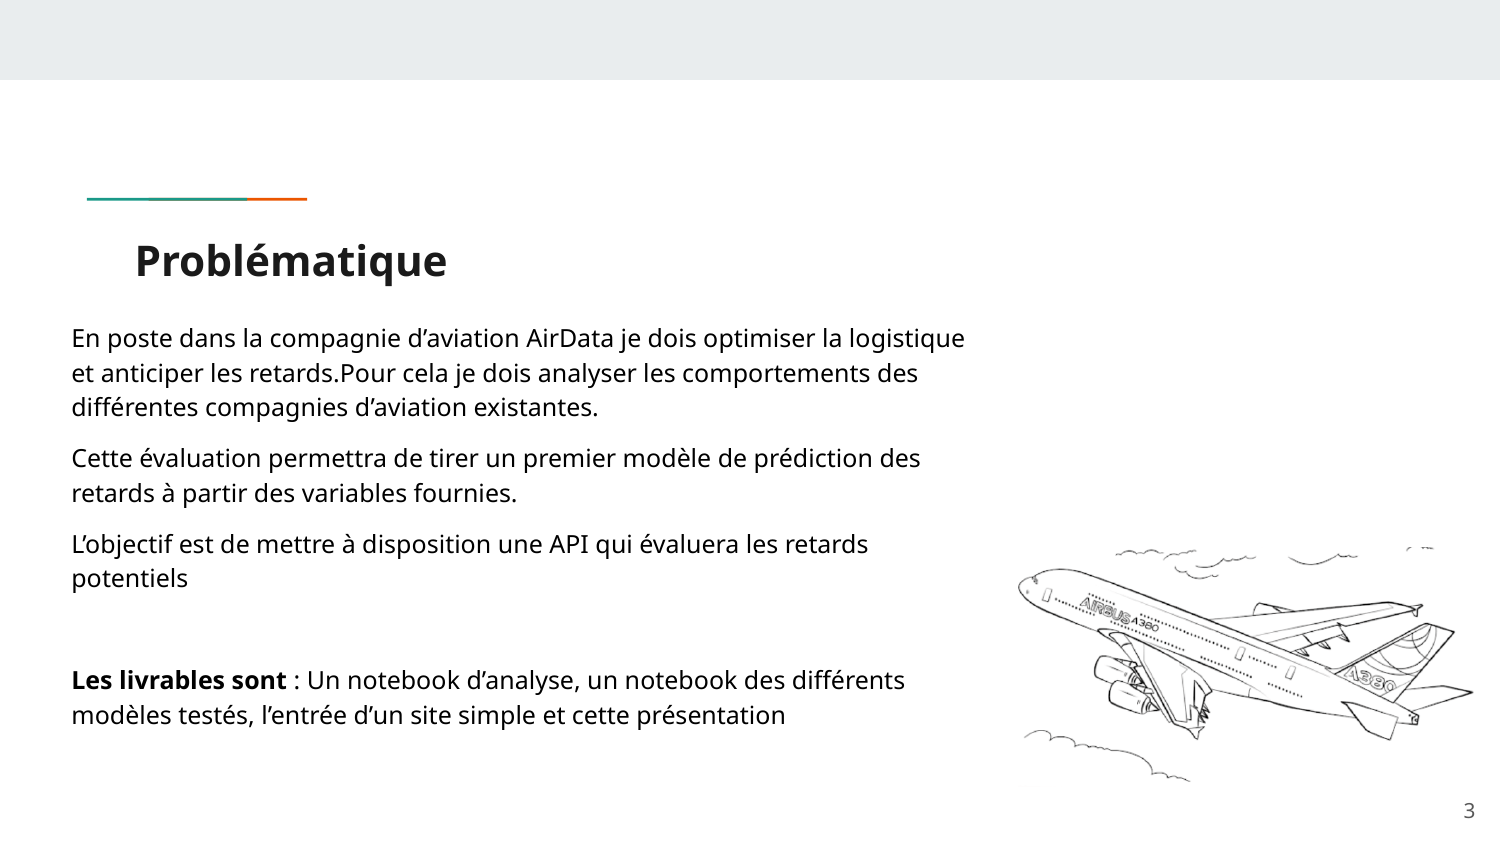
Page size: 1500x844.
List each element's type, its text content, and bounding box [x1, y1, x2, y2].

title Problématique [119, 216, 1381, 305]
slide_number ‹#› [1400, 779, 1491, 844]
text_box En poste dans la compagnie d’aviation AirData je dois optimiser la logistique et anticiper les retards.Pour cela je dois analyser les comportements des différentes compagnies d’aviation existantes. Cette évaluation permettra de tirer un premier modèle de prédiction des retards à partir des variables fournies. L’objectif est de mettre à disposition une API qui évaluera les retards potentiels Les livrables sont : Un notebook d’analyse, un notebook des différents modèles testés, l’entrée d’un site simple et cette présentation [56, 311, 1031, 787]
picture [1017, 547, 1475, 787]
